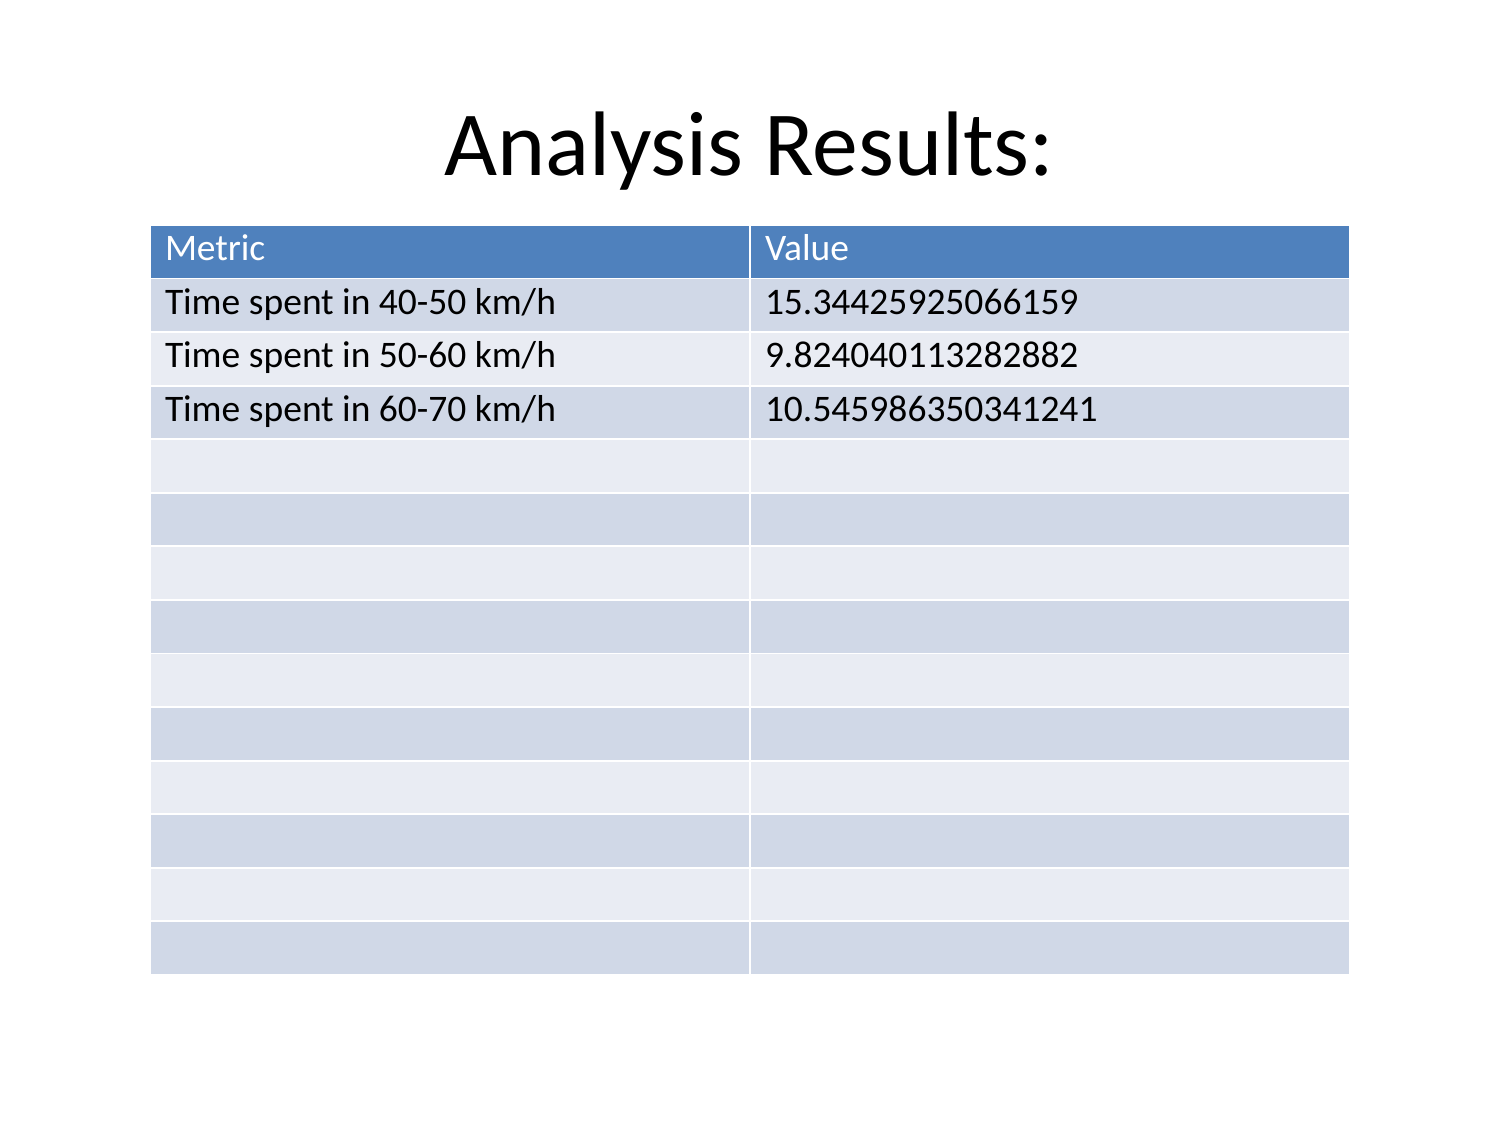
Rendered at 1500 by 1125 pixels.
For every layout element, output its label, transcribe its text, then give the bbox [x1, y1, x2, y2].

table_cell 15.34425925066159 [751, 279, 1349, 331]
table_cell [751, 494, 1349, 545]
table_cell Time spent in 40-50 km/h [151, 279, 749, 331]
table_header Metric [151, 226, 749, 278]
table_cell [151, 547, 749, 599]
table_cell [751, 869, 1349, 920]
table_cell [151, 922, 749, 974]
table_cell [751, 922, 1349, 974]
table_cell [151, 440, 749, 492]
table_cell [751, 601, 1349, 653]
table_cell [151, 815, 749, 867]
table_cell [151, 494, 749, 545]
title Analysis Results: [75, 45, 1425, 233]
table_cell [751, 708, 1349, 760]
table_cell [751, 547, 1349, 599]
table_header Value [751, 226, 1349, 278]
table_cell [751, 762, 1349, 813]
table_cell [151, 654, 749, 706]
table_cell [751, 440, 1349, 492]
table_cell [151, 708, 749, 760]
table_cell 10.545986350341241 [751, 387, 1349, 438]
table_cell Time spent in 50-60 km/h [151, 333, 749, 385]
table_cell [751, 654, 1349, 706]
table_cell Time spent in 60-70 km/h [151, 387, 749, 438]
table_cell [151, 601, 749, 653]
table_cell [151, 869, 749, 920]
table_cell [151, 762, 749, 813]
table_cell 9.824040113282882 [751, 333, 1349, 385]
table_cell [751, 815, 1349, 867]
